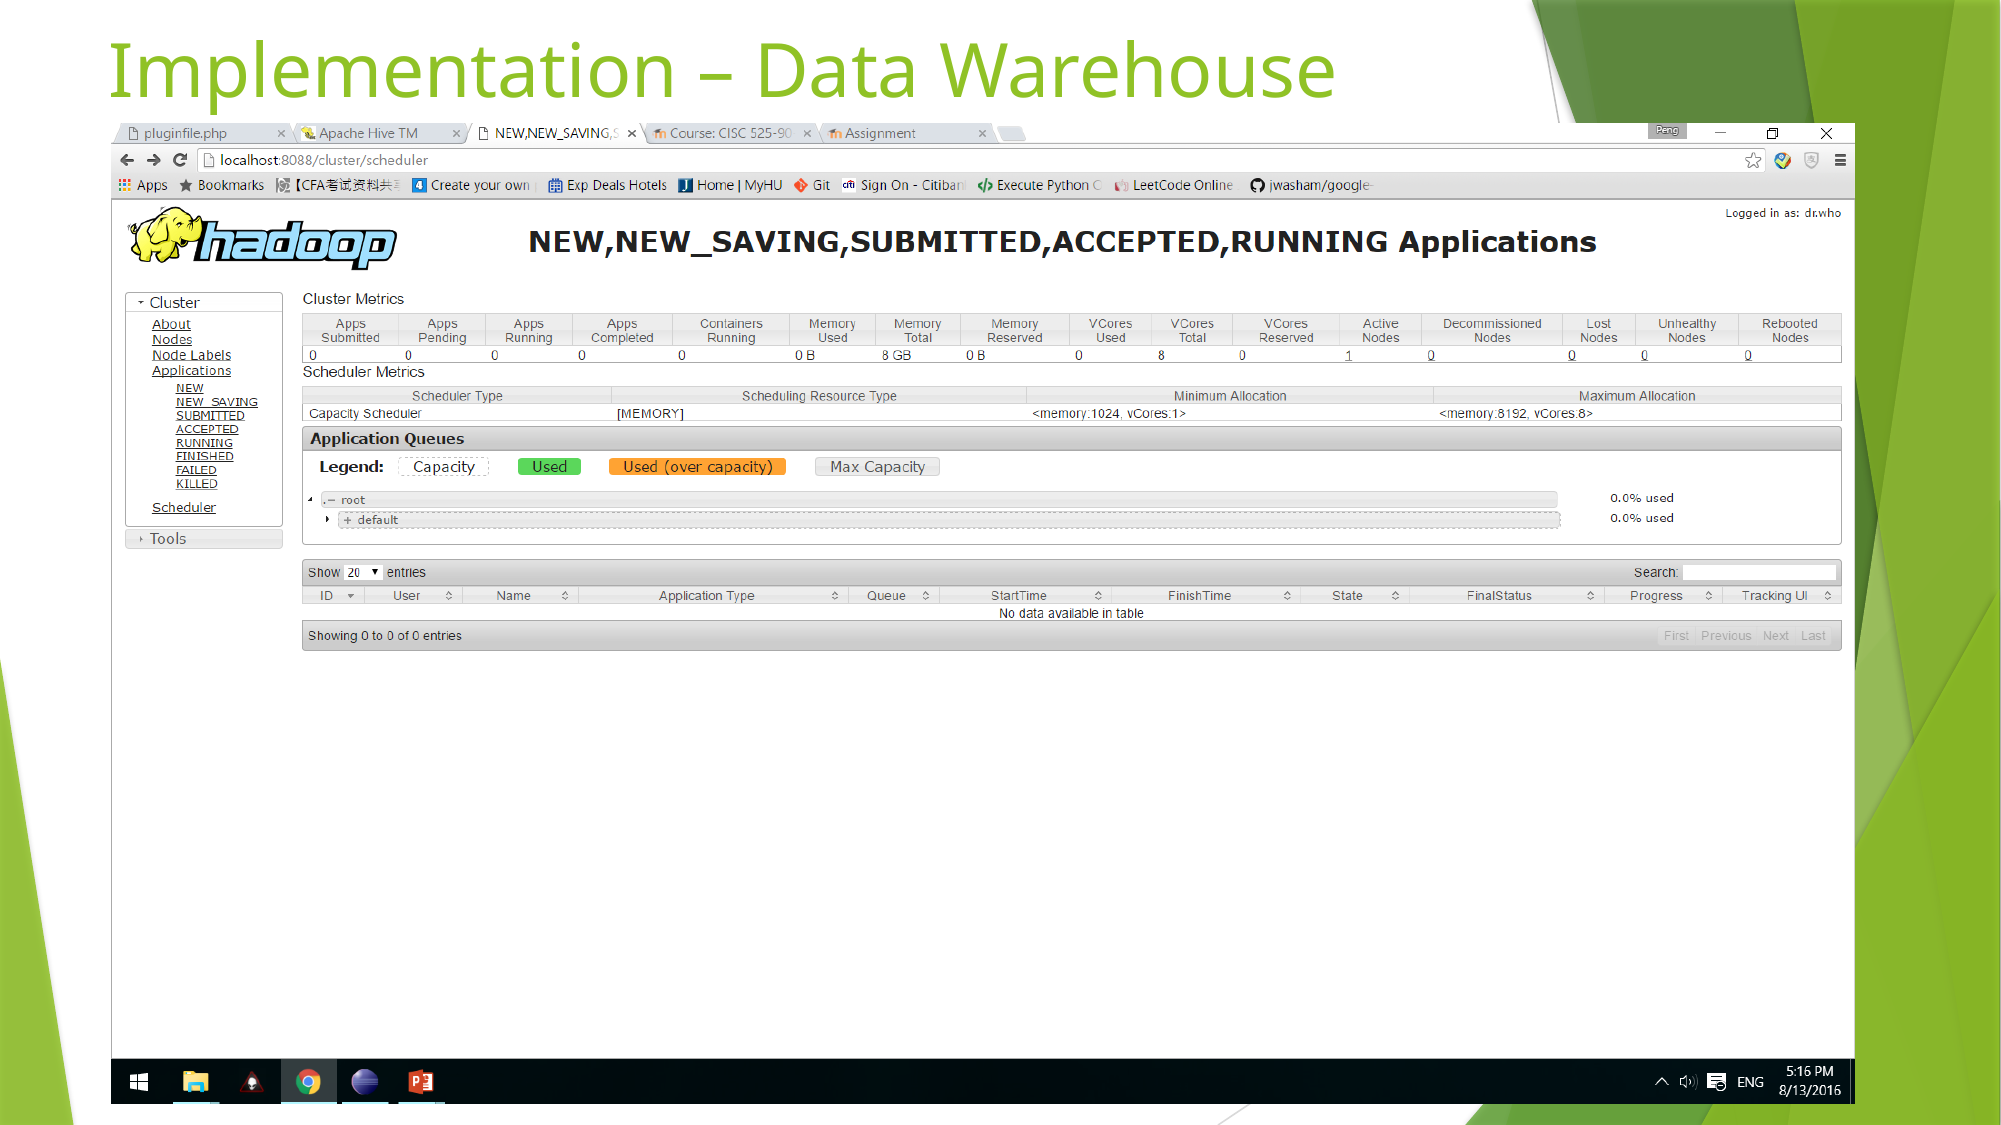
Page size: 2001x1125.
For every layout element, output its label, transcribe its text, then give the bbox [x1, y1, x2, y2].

picture [110, 122, 1856, 1105]
title Implementation – Data Warehouse [94, 14, 1505, 232]
